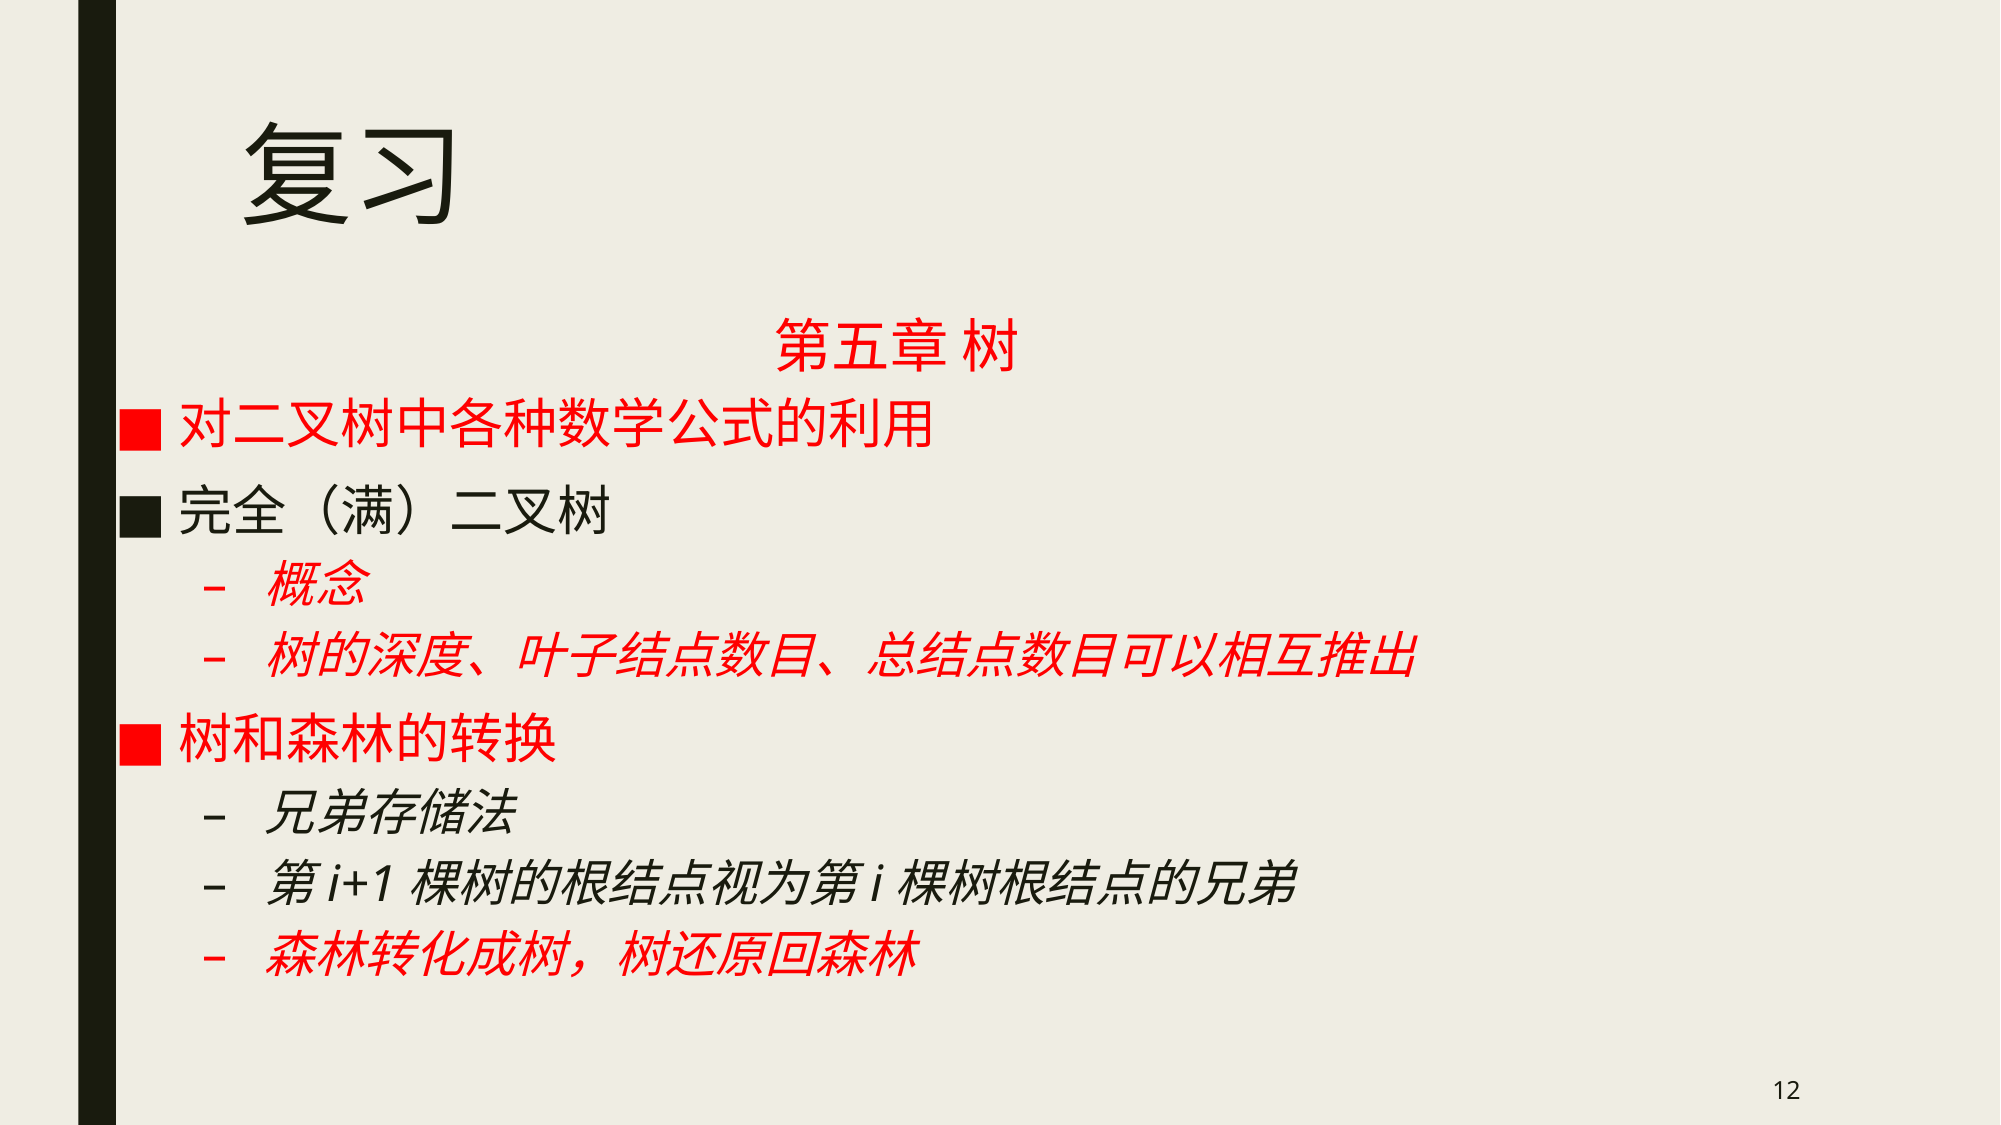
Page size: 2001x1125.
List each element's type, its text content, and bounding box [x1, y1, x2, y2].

title 复习 [225, 112, 1800, 357]
text_box 第五章 树 [758, 301, 1666, 387]
slide_number 12 [1553, 1058, 1816, 1125]
list 对二叉树中各种数学公式的利用 完全（满）二叉树 概念 树的深度、叶子结点数目、总结点数目可以相互推出 树和森林的转换 兄弟存储法 第i+1棵树的根结点视为第i棵树根结点的兄弟 森林转化成树，树还原回森林 [100, 387, 1976, 1011]
